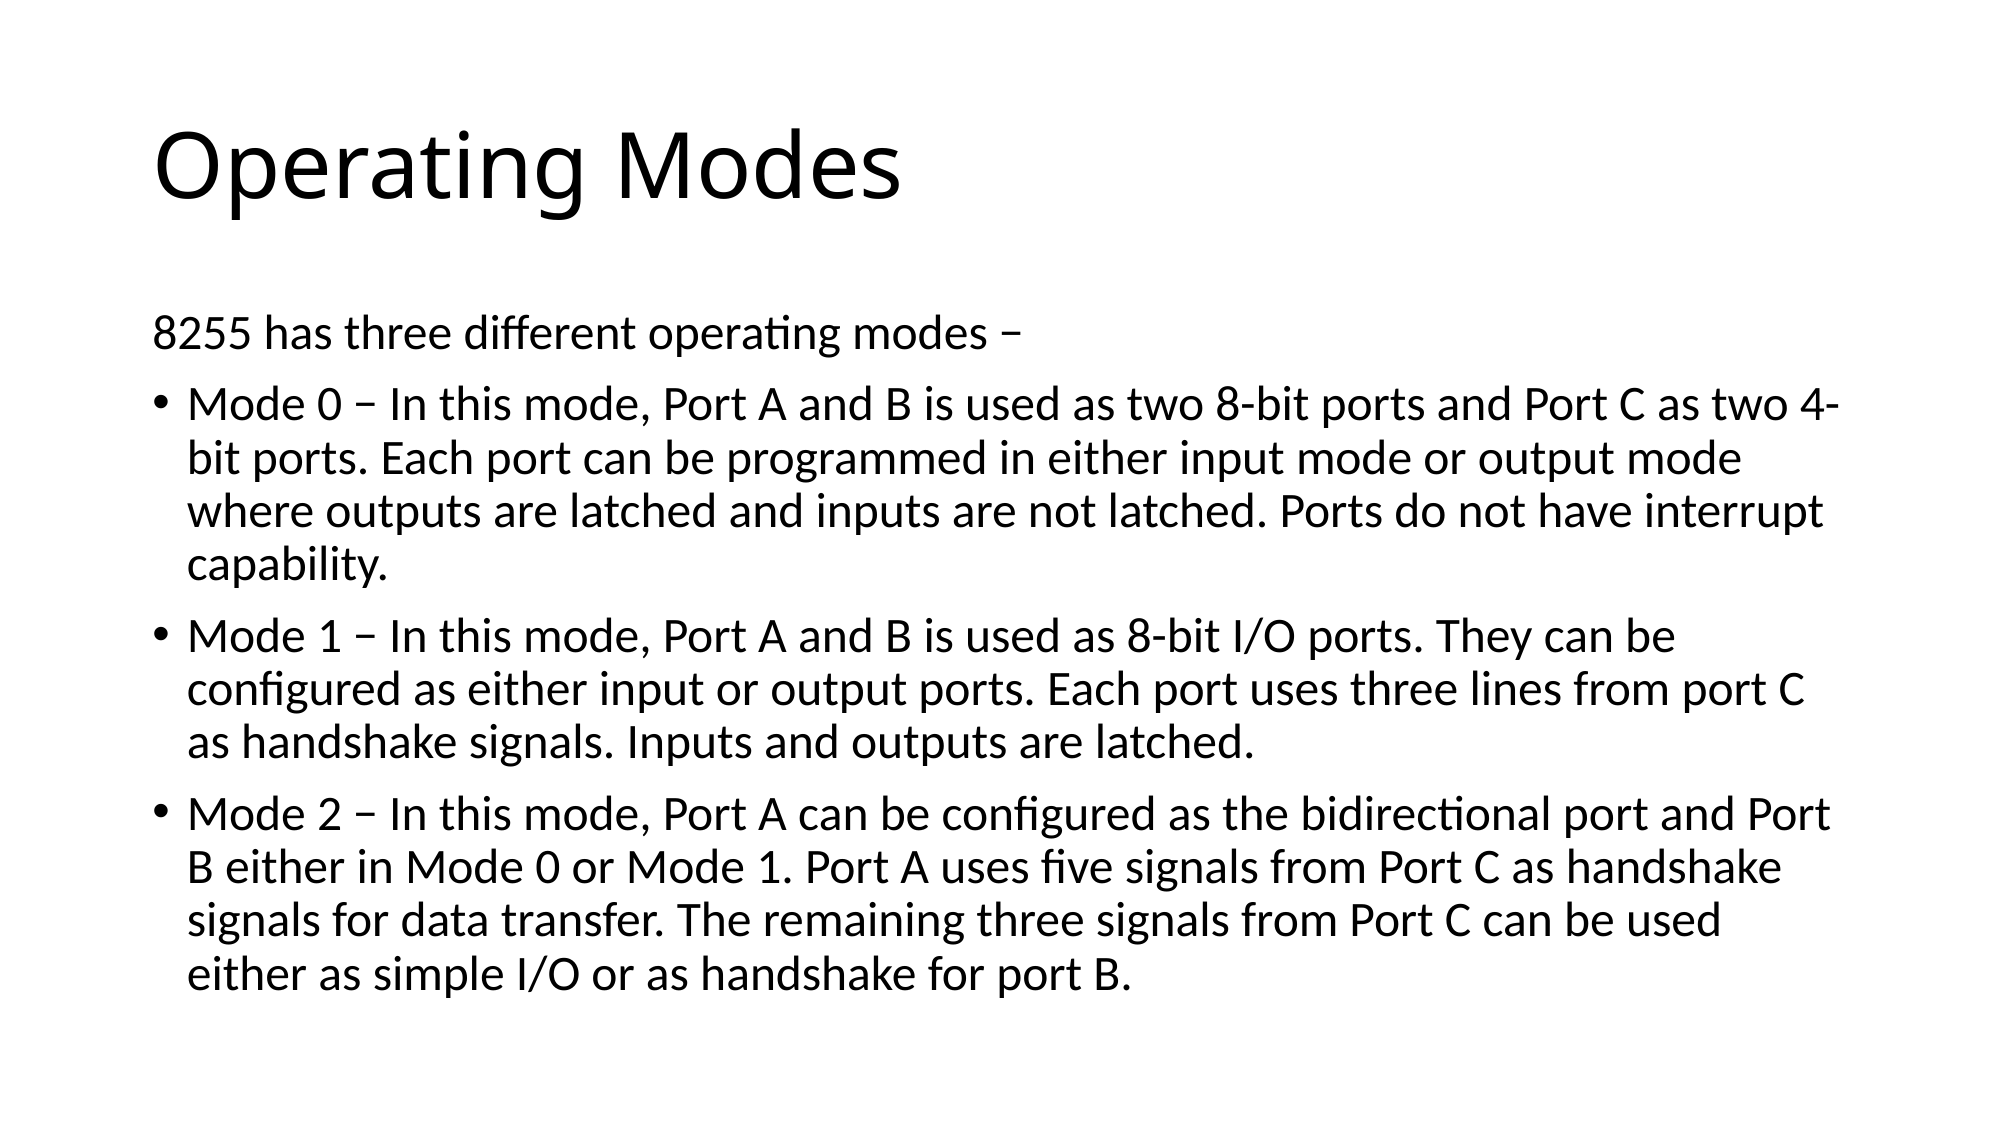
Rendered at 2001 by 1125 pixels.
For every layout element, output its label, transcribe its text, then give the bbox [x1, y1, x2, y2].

list 8255 has three different operating modes − Mode 0 − In this mode, Port A and B is used as two 8-bit ports and Port C as two 4-bit ports. Each port can be programmed in either input mode or output mode where outputs are latched and inputs are not latched. Ports do not have interrupt capability. Mode 1 − In this mode, Port A and B is used as 8-bit I/O ports. They can be configured as either input or output ports. Each port uses three lines from port C as handshake signals. Inputs and outputs are latched. Mode 2 − In this mode, Port A can be configured as the bidirectional port and Port B either in Mode 0 or Mode 1. Port A uses five signals from Port C as handshake signals for data transfer. The remaining three signals from Port C can be used either as simple I/O or as handshake for port B. [137, 299, 1863, 1014]
title Operating Modes [137, 59, 1863, 278]
